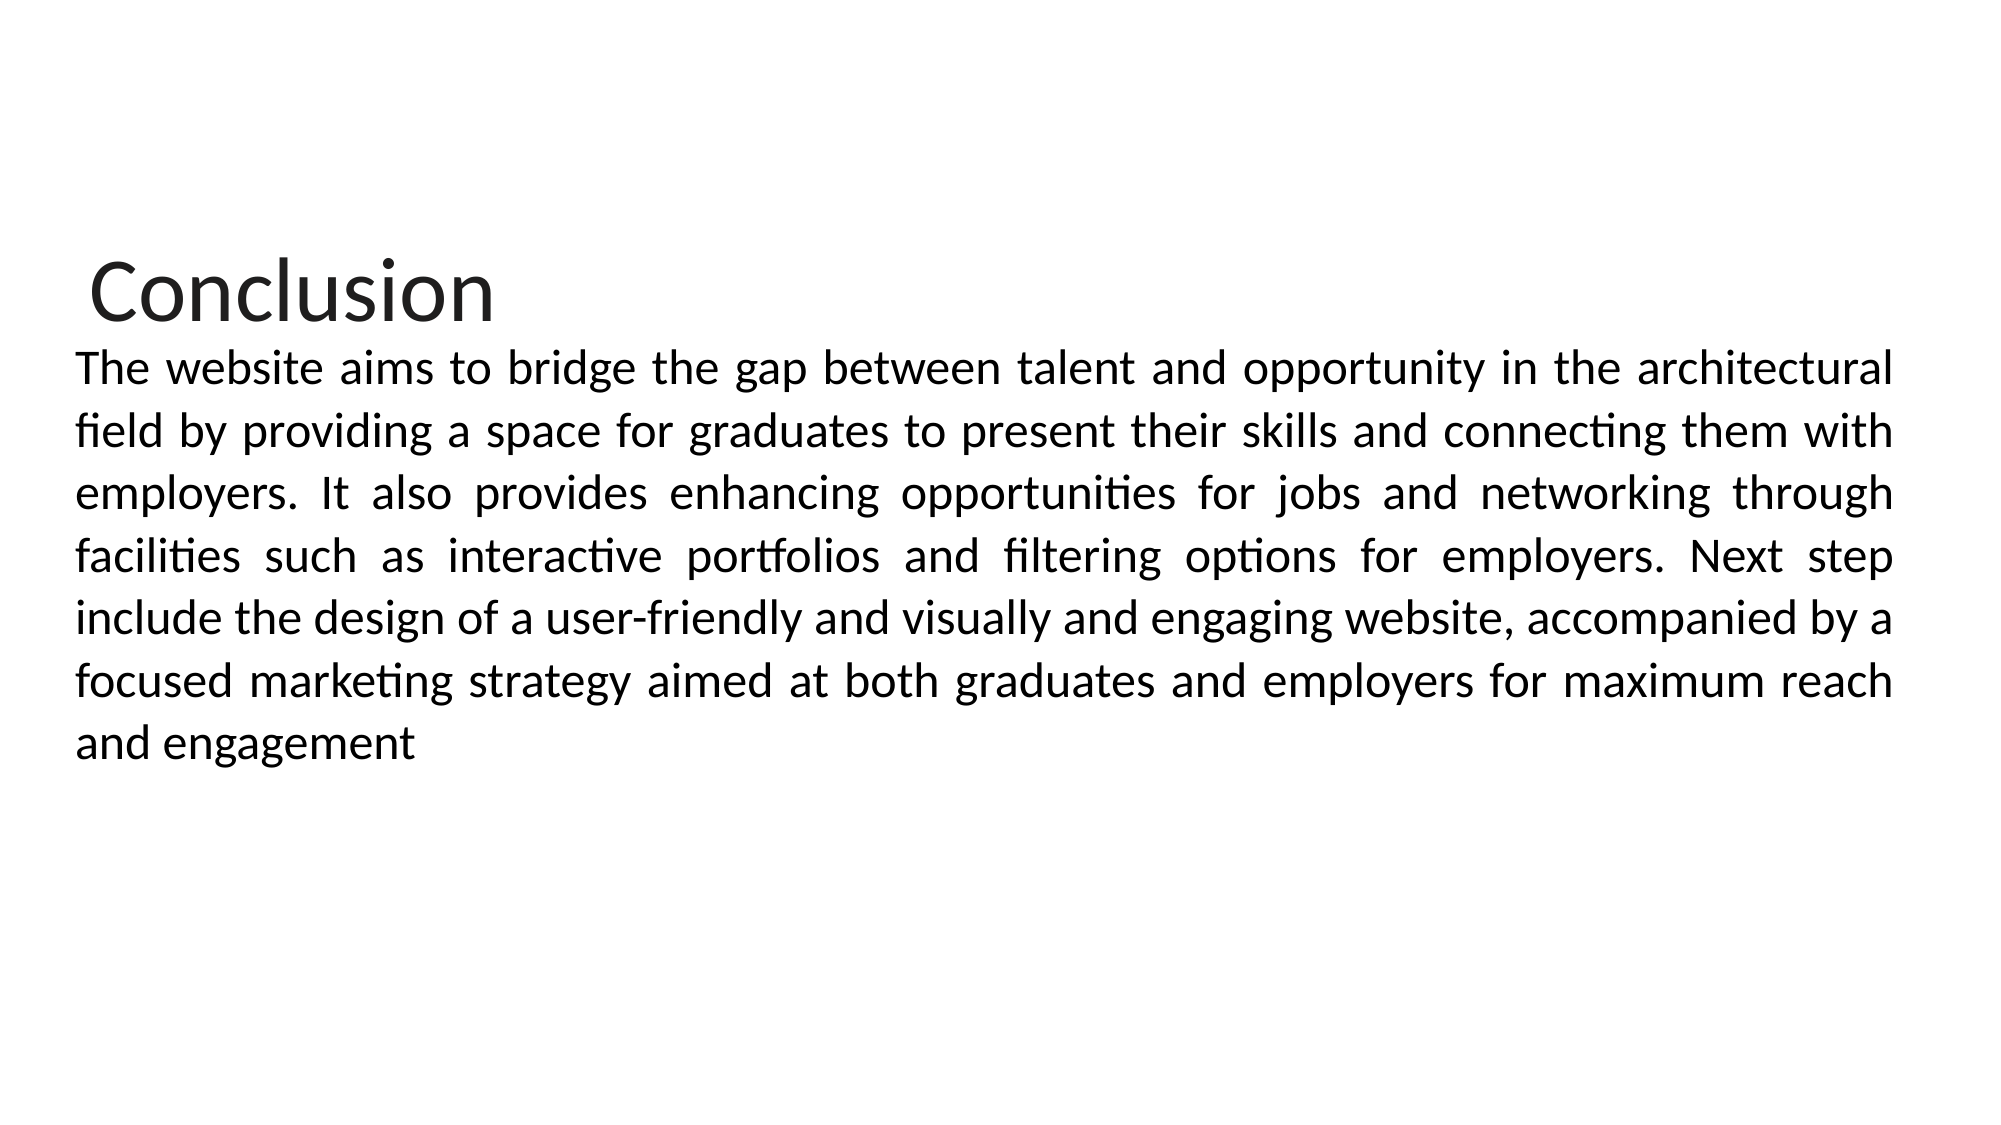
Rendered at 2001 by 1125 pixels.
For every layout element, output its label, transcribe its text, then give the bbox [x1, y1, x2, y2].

text_box The website aims to bridge the gap between talent and opportunity in the architectural field by providing a space for graduates to present their skills and connecting them with employers. It also provides enhancing opportunities for jobs and networking through facilities such as interactive portfolios and filtering options for employers. Next step include the design of a user-friendly and visually and engaging website, accompanied by a focused marketing strategy aimed at both graduates and employers for maximum reach and engagement [74, 332, 1895, 804]
text_box Conclusion [89, 224, 547, 322]
